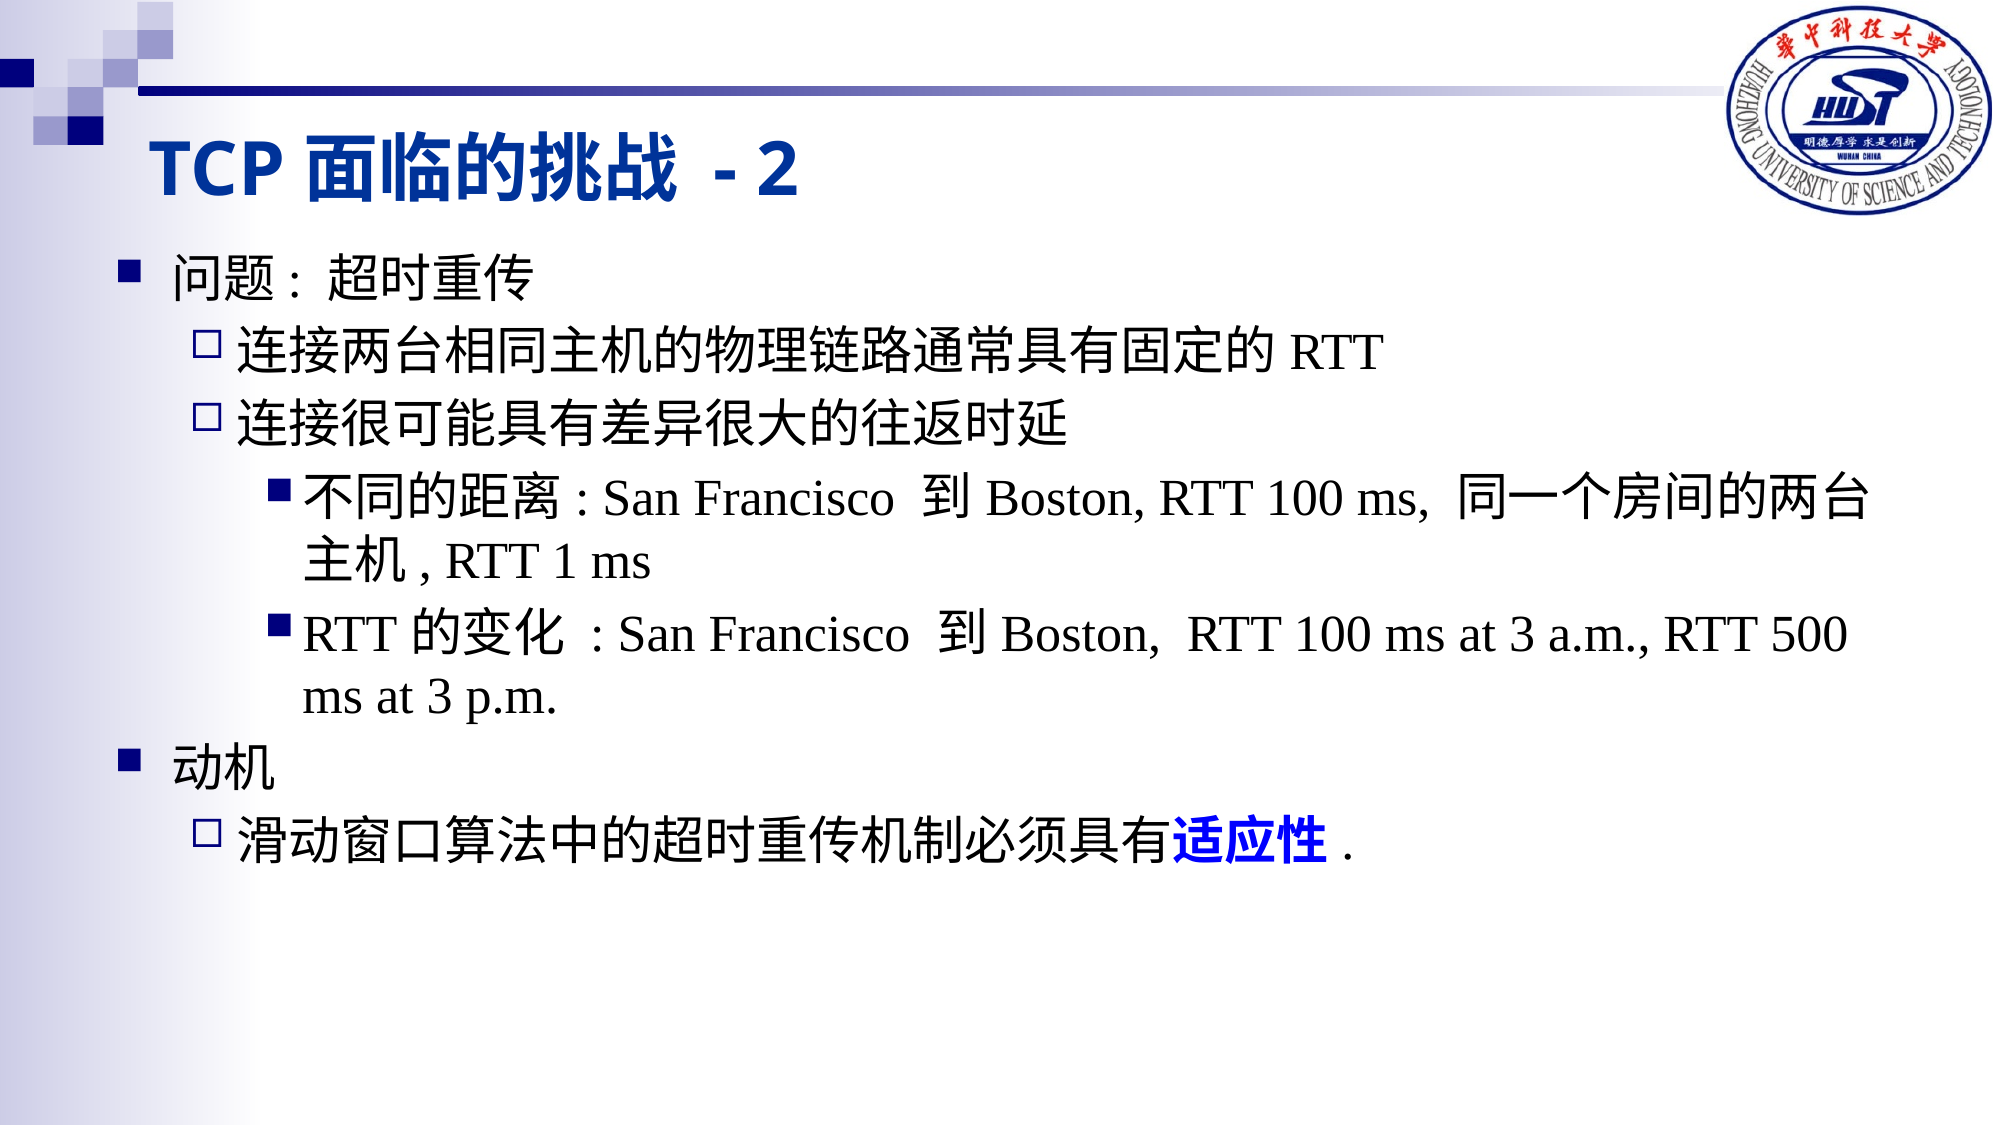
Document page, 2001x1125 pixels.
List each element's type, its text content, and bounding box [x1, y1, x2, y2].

title TCP面临的挑战 - 2 [133, 112, 1504, 219]
list 问题: 超时重传 连接两台相同主机的物理链路通常具有固定的RTT 连接很可能具有差异很大的往返时延 不同的距离: San Francisco 到Boston, RTT 100 ms, 同一个房间的两台主机, RTT 1 ms RTT的变化 : San Francisco 到Boston, RTT 100 ms at 3 a.m., RTT 500 ms at 3 p.m. 动机 滑动窗口算法中的超时重传机制必须具有适应性. [99, 237, 1900, 1077]
picture [1724, 1, 1993, 219]
